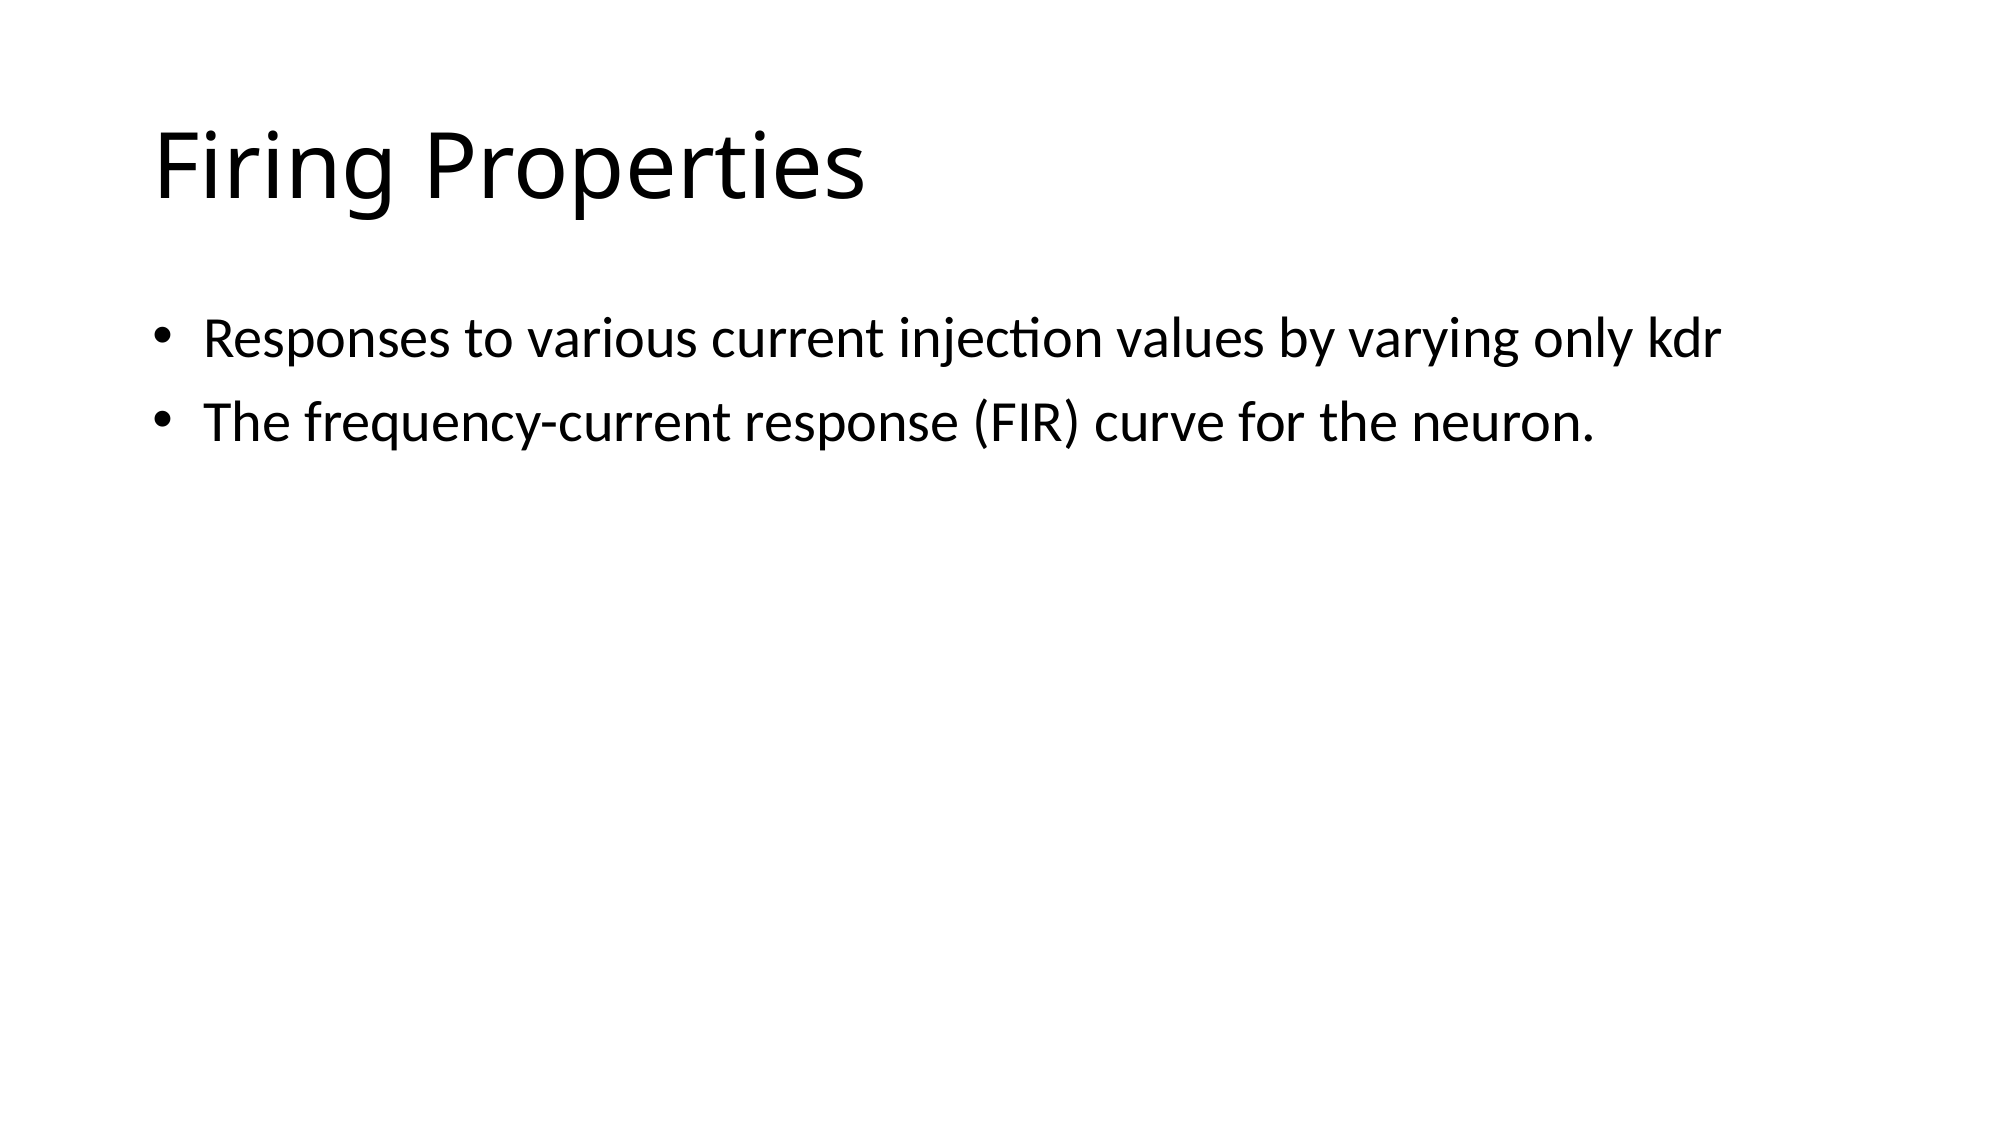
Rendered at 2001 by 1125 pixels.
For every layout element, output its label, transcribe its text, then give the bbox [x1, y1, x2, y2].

title Firing Properties [137, 59, 1863, 278]
list Responses to various current injection values by varying only kdr The frequency-current response (FIR) curve for the neuron. [137, 299, 1863, 1014]
